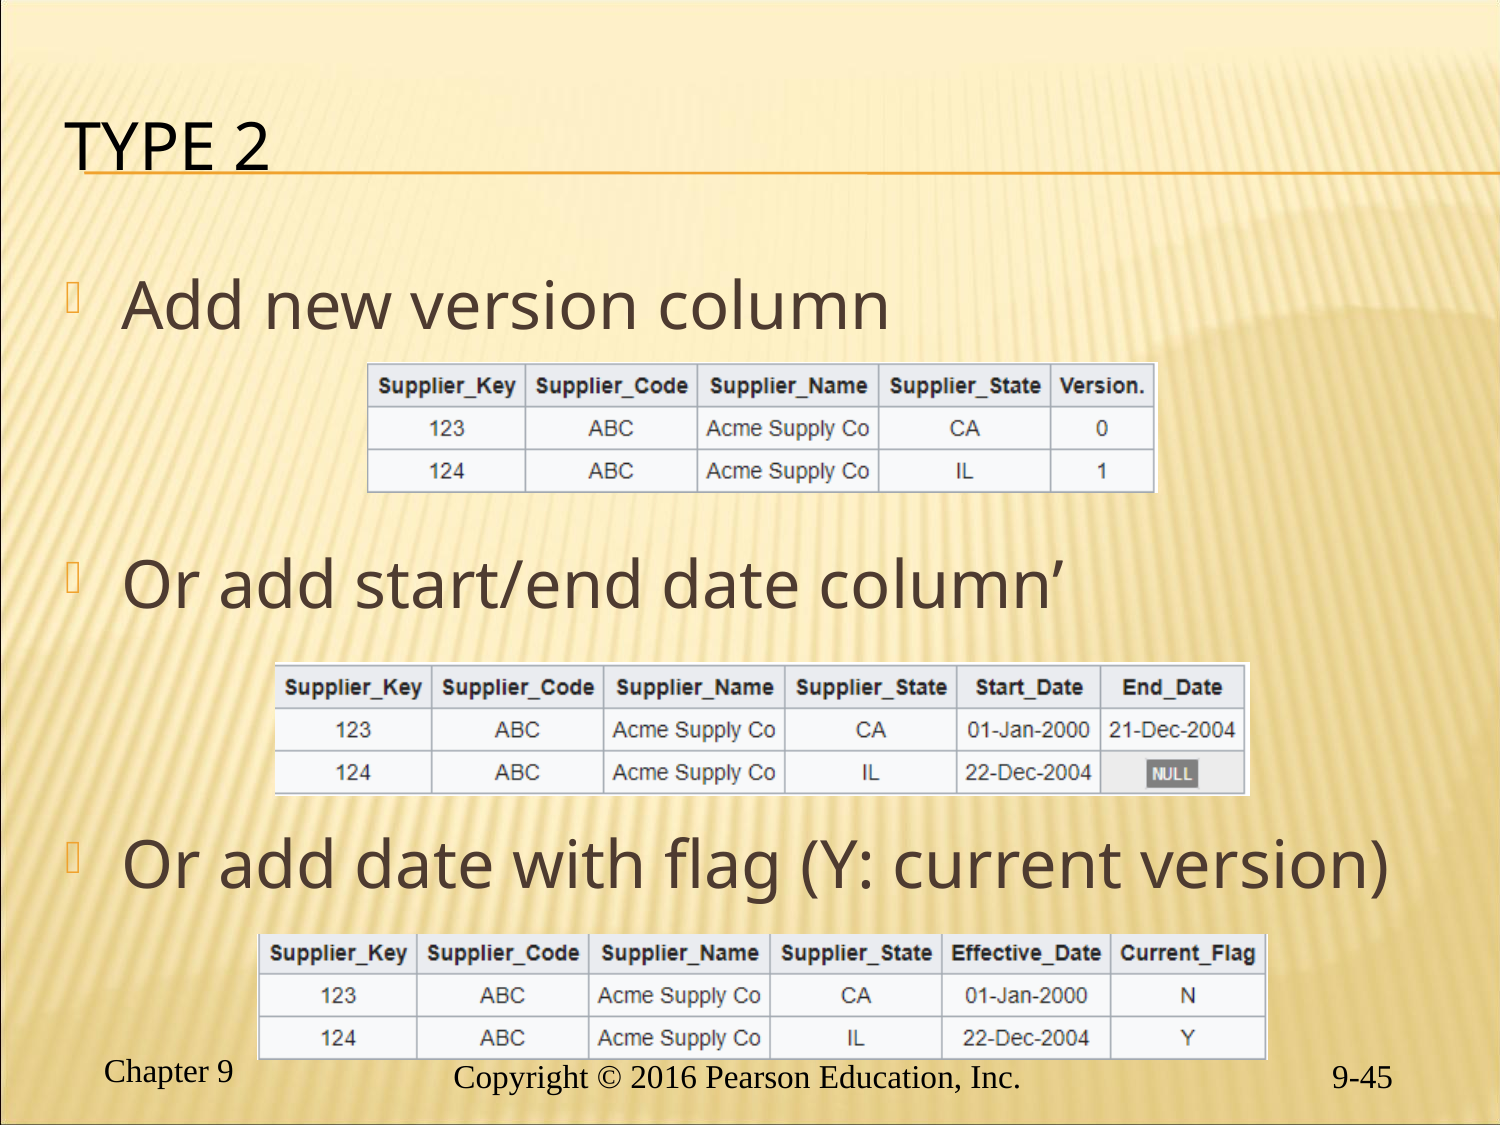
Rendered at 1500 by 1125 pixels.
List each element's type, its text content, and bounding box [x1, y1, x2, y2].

list Add new version column Or add start/end date column’ Or add date with flag (Y: current version) [50, 254, 1475, 998]
title Type 2 [50, 75, 1475, 213]
picture [0, 0, 1500, 1125]
